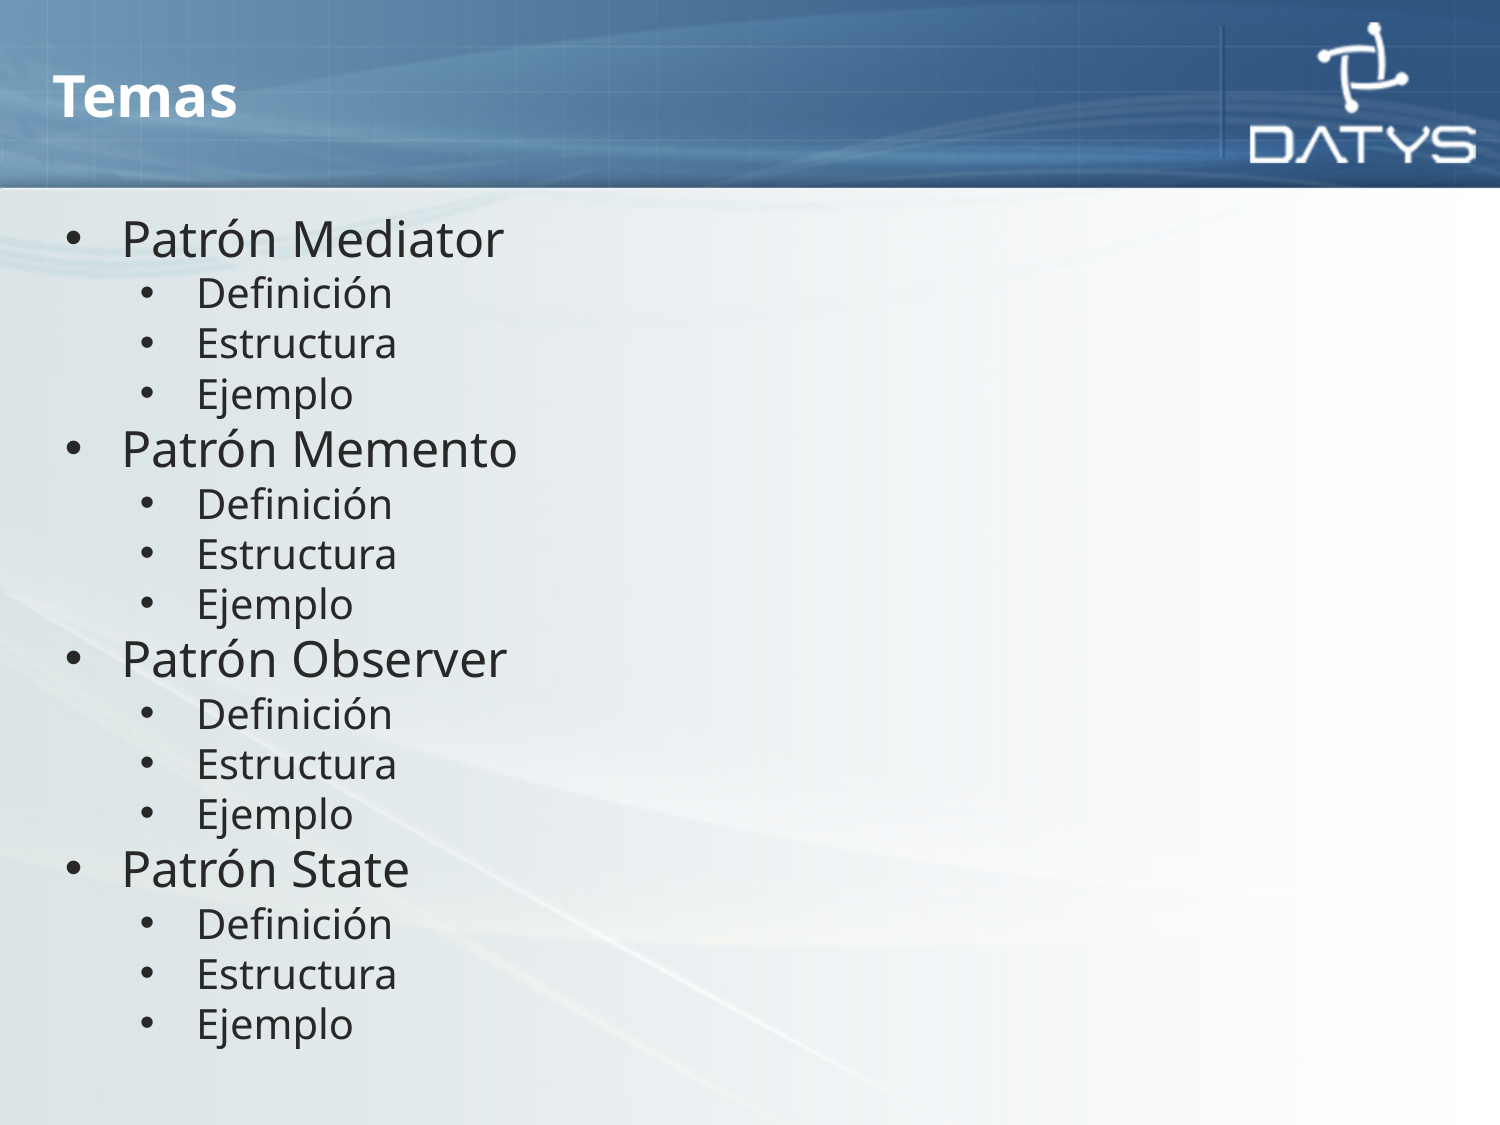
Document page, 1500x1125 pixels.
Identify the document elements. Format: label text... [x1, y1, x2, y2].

text_box Patrón Mediator Definición Estructura Ejemplo Patrón Memento Definición Estructura Ejemplo Patrón Observer Definición Estructura Ejemplo Patrón State Definición Estructura Ejemplo [49, 199, 1400, 1055]
title Temas [37, 12, 1138, 175]
picture [0, 0, 1500, 1125]
